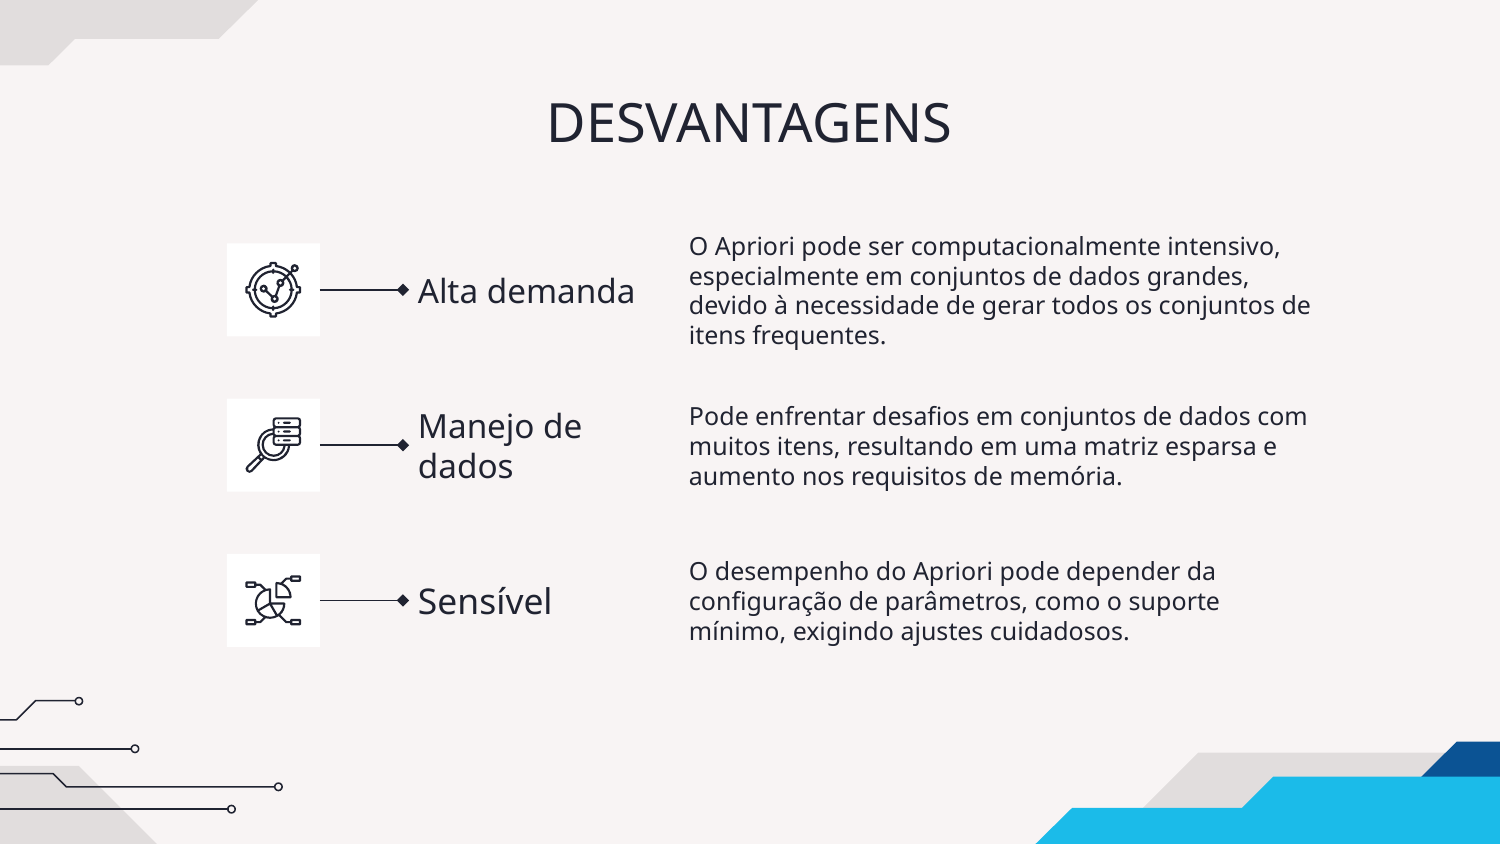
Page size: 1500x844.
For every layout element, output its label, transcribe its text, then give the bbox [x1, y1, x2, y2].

text_box O desempenho do Apriori pode depender da configuração de parâmetros, como o suporte mínimo, exigindo ajustes cuidadosos. [673, 535, 1331, 666]
text_box Sensível [402, 535, 631, 666]
text_box [226, 553, 320, 647]
text_box [245, 261, 302, 318]
text_box Manejo de dados [402, 380, 674, 511]
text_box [245, 575, 302, 626]
title DESVANTAGENS [118, 72, 1382, 167]
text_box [245, 417, 302, 474]
text_box O Apriori pode ser computacionalmente intensivo, especialmente em conjuntos de dados grandes, devido à necessidade de gerar todos os conjuntos de itens frequentes. [673, 224, 1331, 355]
text_box [226, 243, 320, 337]
text_box Pode enfrentar desafios em conjuntos de dados com muitos itens, resultando em uma matriz esparsa e aumento nos requisitos de memória. [674, 380, 1331, 511]
text_box [226, 398, 320, 492]
text_box Alta demanda [402, 224, 662, 355]
